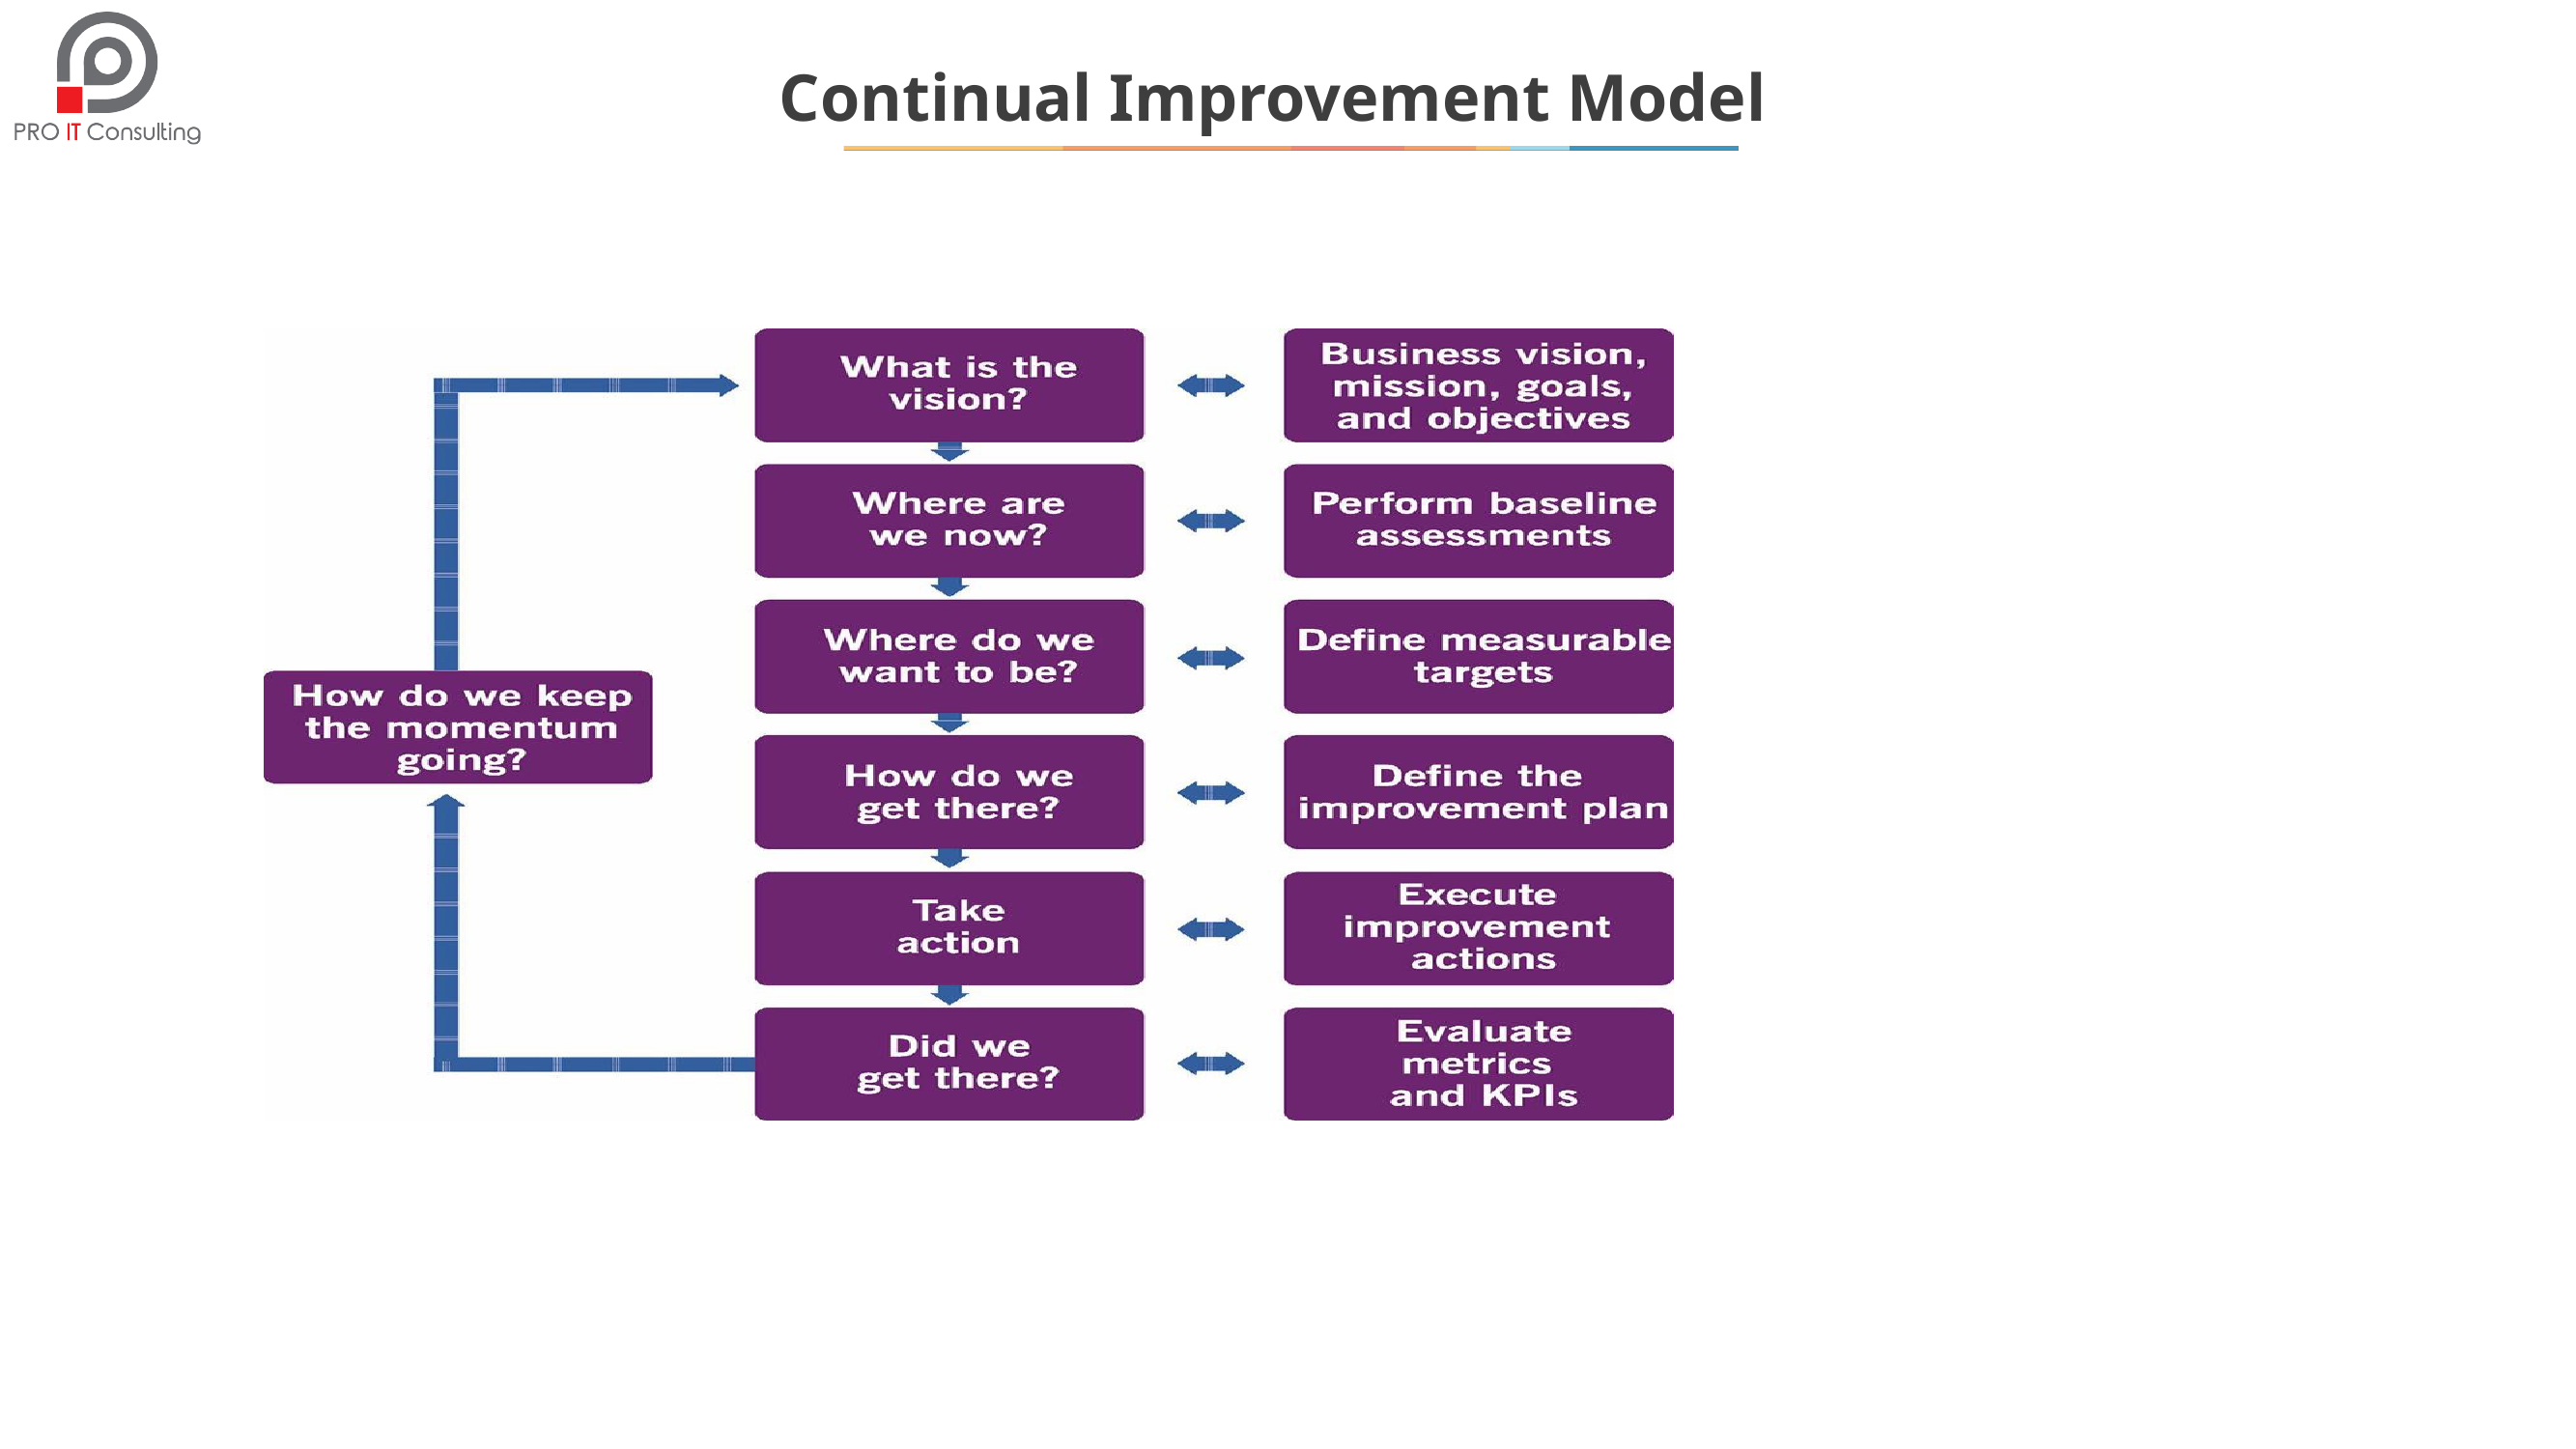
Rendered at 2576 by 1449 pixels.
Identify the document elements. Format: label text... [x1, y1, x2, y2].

picture [1, 0, 214, 157]
title Continual Improvement Model [777, 54, 1800, 299]
text_box [843, 128, 1739, 169]
text_box [264, 328, 1674, 1121]
